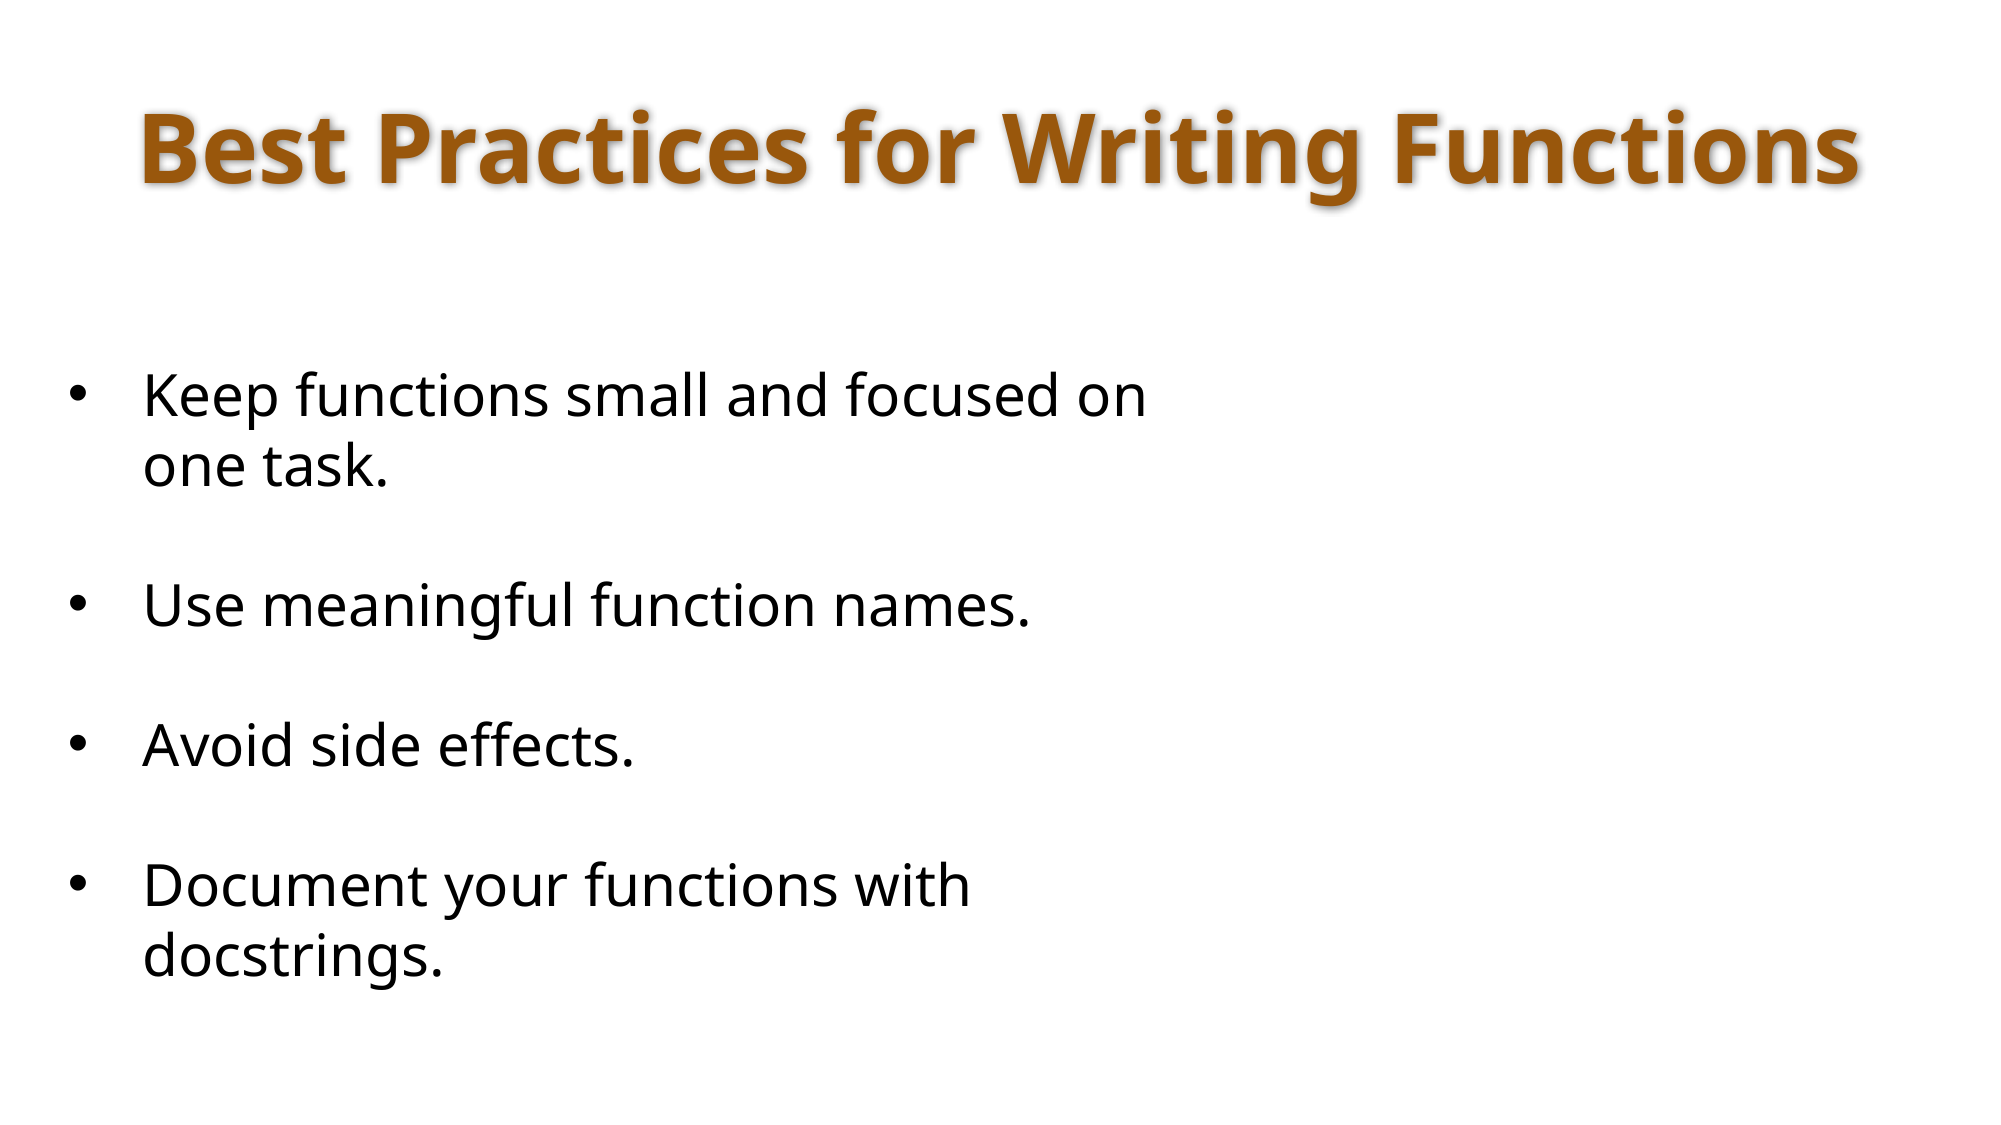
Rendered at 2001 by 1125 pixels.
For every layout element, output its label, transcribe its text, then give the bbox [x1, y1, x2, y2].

text_box Keep functions small and focused on one task. Use meaningful function names. Avoid side effects. Document your functions with docstrings. [53, 350, 1175, 996]
title Best Practices for Writing Functions [0, 16, 2000, 212]
